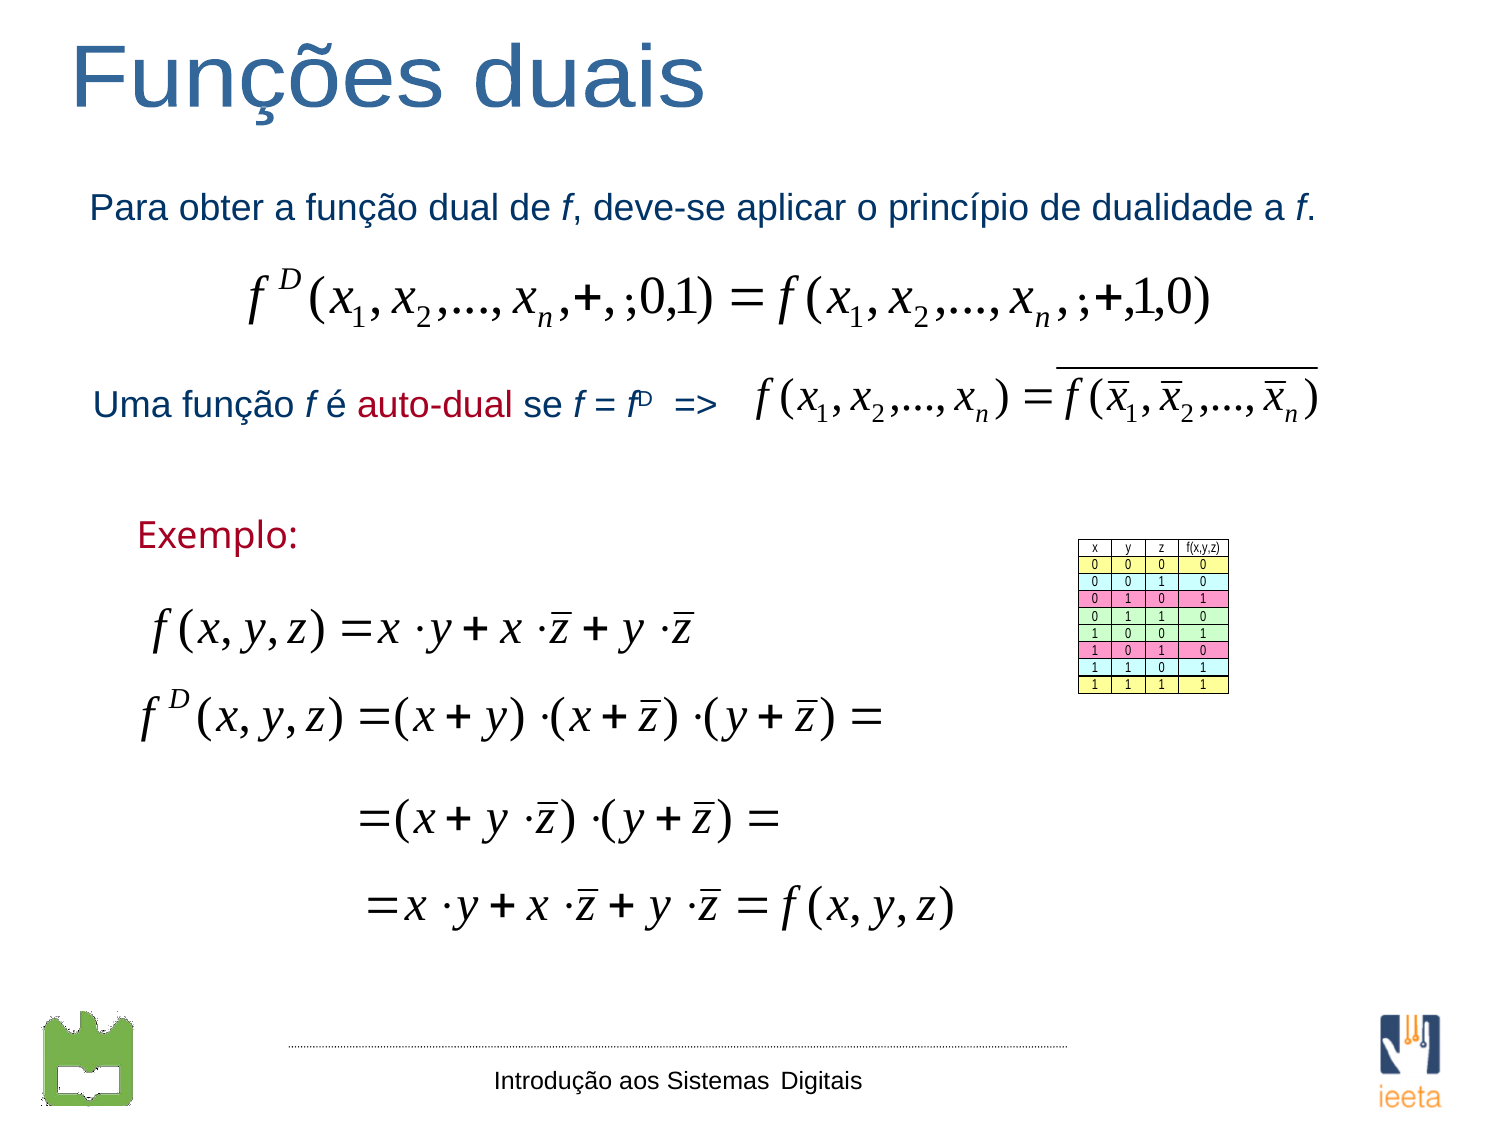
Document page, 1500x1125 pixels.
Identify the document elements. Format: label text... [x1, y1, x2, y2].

picture [1376, 1011, 1443, 1111]
picture [41, 1011, 134, 1107]
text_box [739, 356, 1326, 434]
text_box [123, 677, 883, 752]
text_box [135, 597, 705, 664]
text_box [348, 787, 782, 854]
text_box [355, 874, 963, 941]
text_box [229, 255, 1223, 341]
text_box Uma função f é auto-dual se f = fD => [77, 372, 734, 433]
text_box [997, 538, 1451, 923]
text_box Exemplo: [121, 503, 313, 564]
text_box Para obter a função dual de f, deve-se aplicar o princípio de dualidade a f. [74, 175, 1332, 236]
